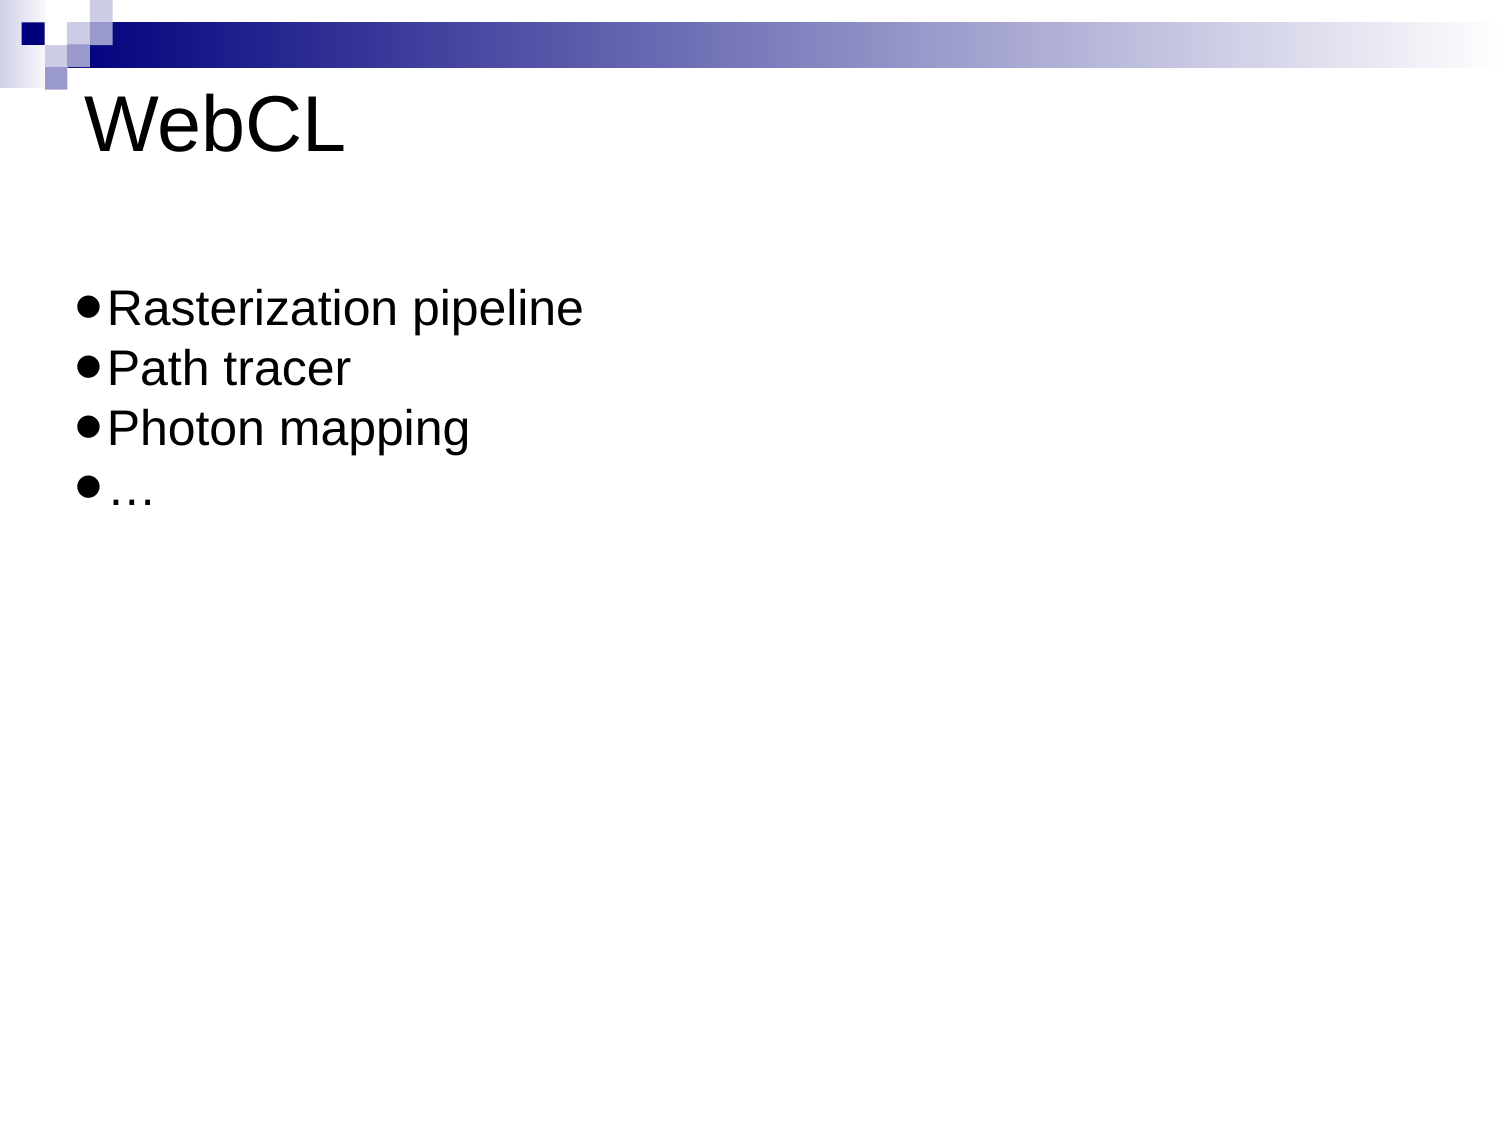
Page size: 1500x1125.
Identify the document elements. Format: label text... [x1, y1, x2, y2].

title WebCL [78, 66, 1500, 213]
list Rasterization pipeline Path tracer Photon mapping … [45, 270, 1467, 1092]
